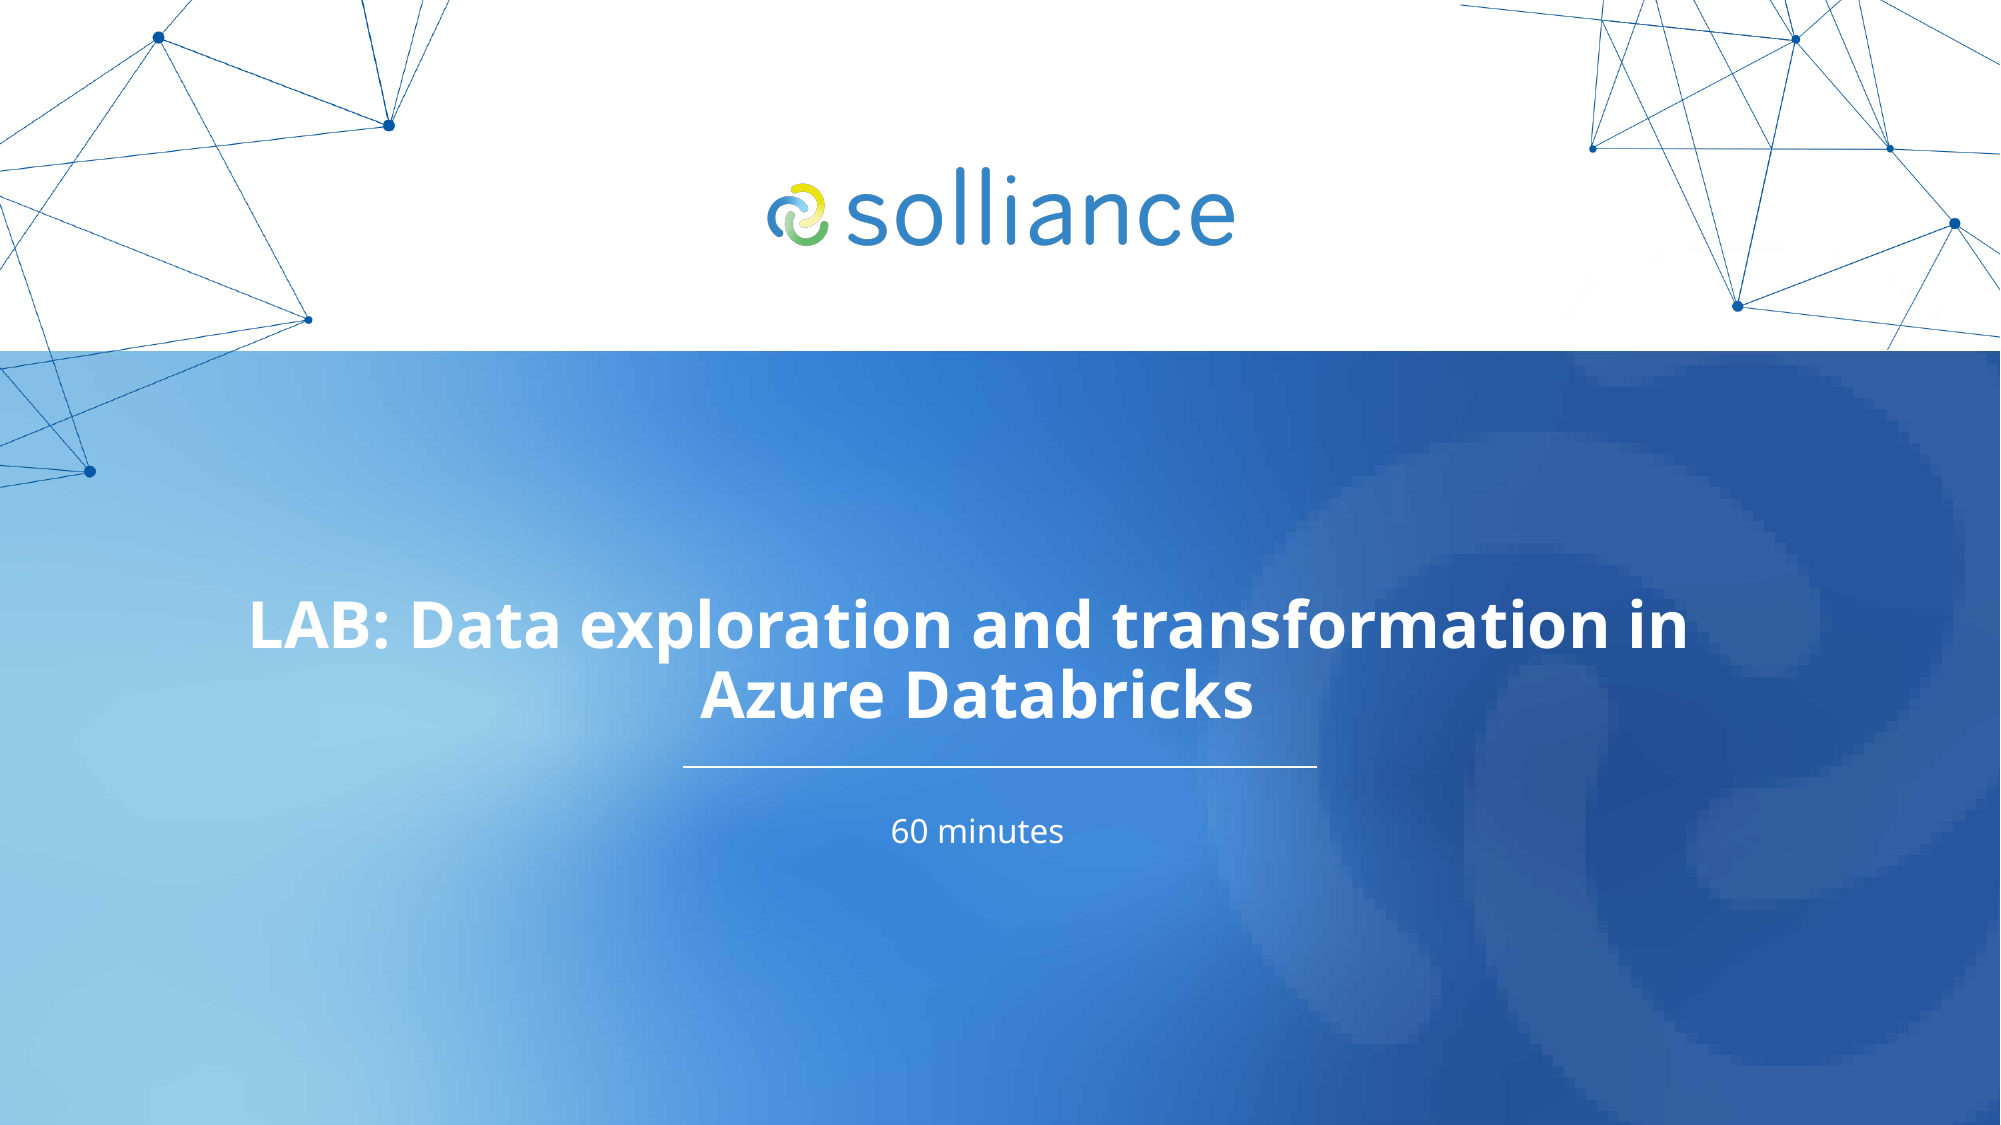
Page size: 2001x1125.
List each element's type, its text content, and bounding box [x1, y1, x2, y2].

picture [0, 0, 2000, 1125]
title LAB: Data exploration and transformation in Azure Databricks [227, 560, 1728, 741]
subtitle 60 minutes [227, 794, 1728, 882]
